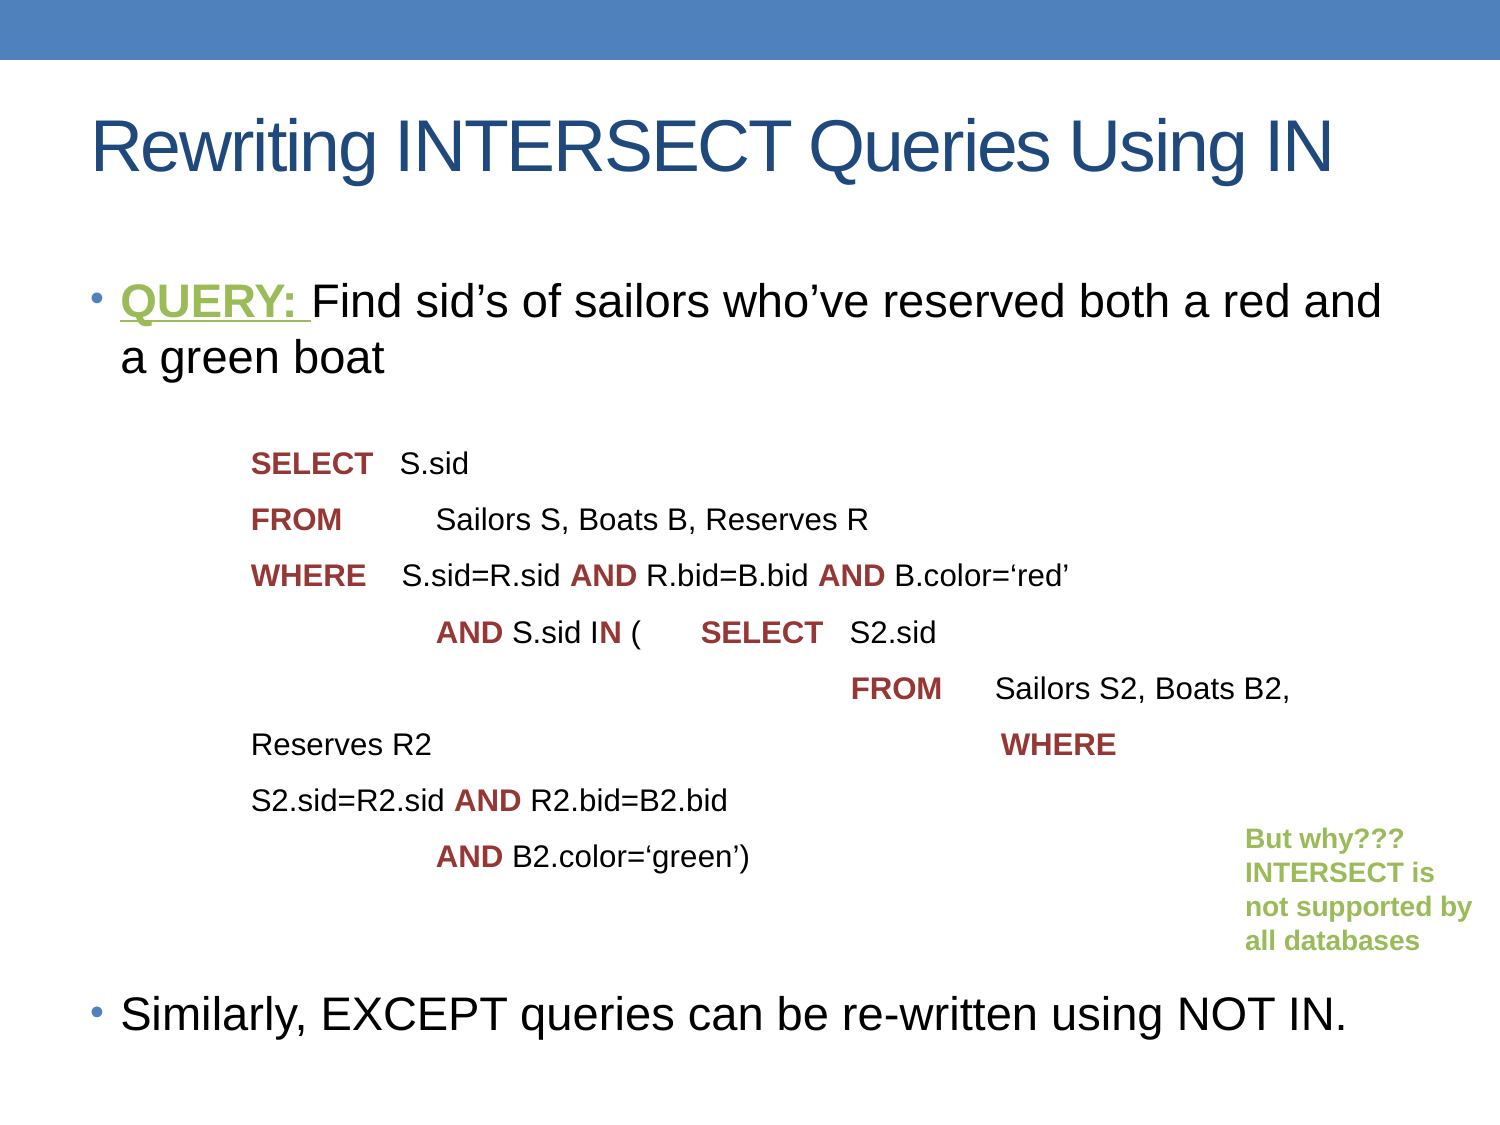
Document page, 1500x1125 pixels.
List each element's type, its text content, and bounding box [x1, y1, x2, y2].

text_box But why??? INTERSECT is not supported by all databases [1230, 813, 1500, 963]
text_box SELECT S.sid FROM Sailors S, Boats B, Reserves R WHERE S.sid=R.sid AND R.bid=B.bid AND B.color=‘red’ AND S.sid IN ( SELECT S2.sid FROM Sailors S2, Boats B2, Reserves R2 WHERE S2.sid=R2.sid AND R2.bid=B2.bid AND B2.color=‘green’) [236, 417, 1344, 882]
list QUERY: Find sid’s of sailors who’ve reserved both a red and a green boat Similarly, EXCEPT queries can be re-written using NOT IN. [75, 262, 1425, 1063]
title Rewriting INTERSECT Queries Using IN [75, 80, 1425, 203]
